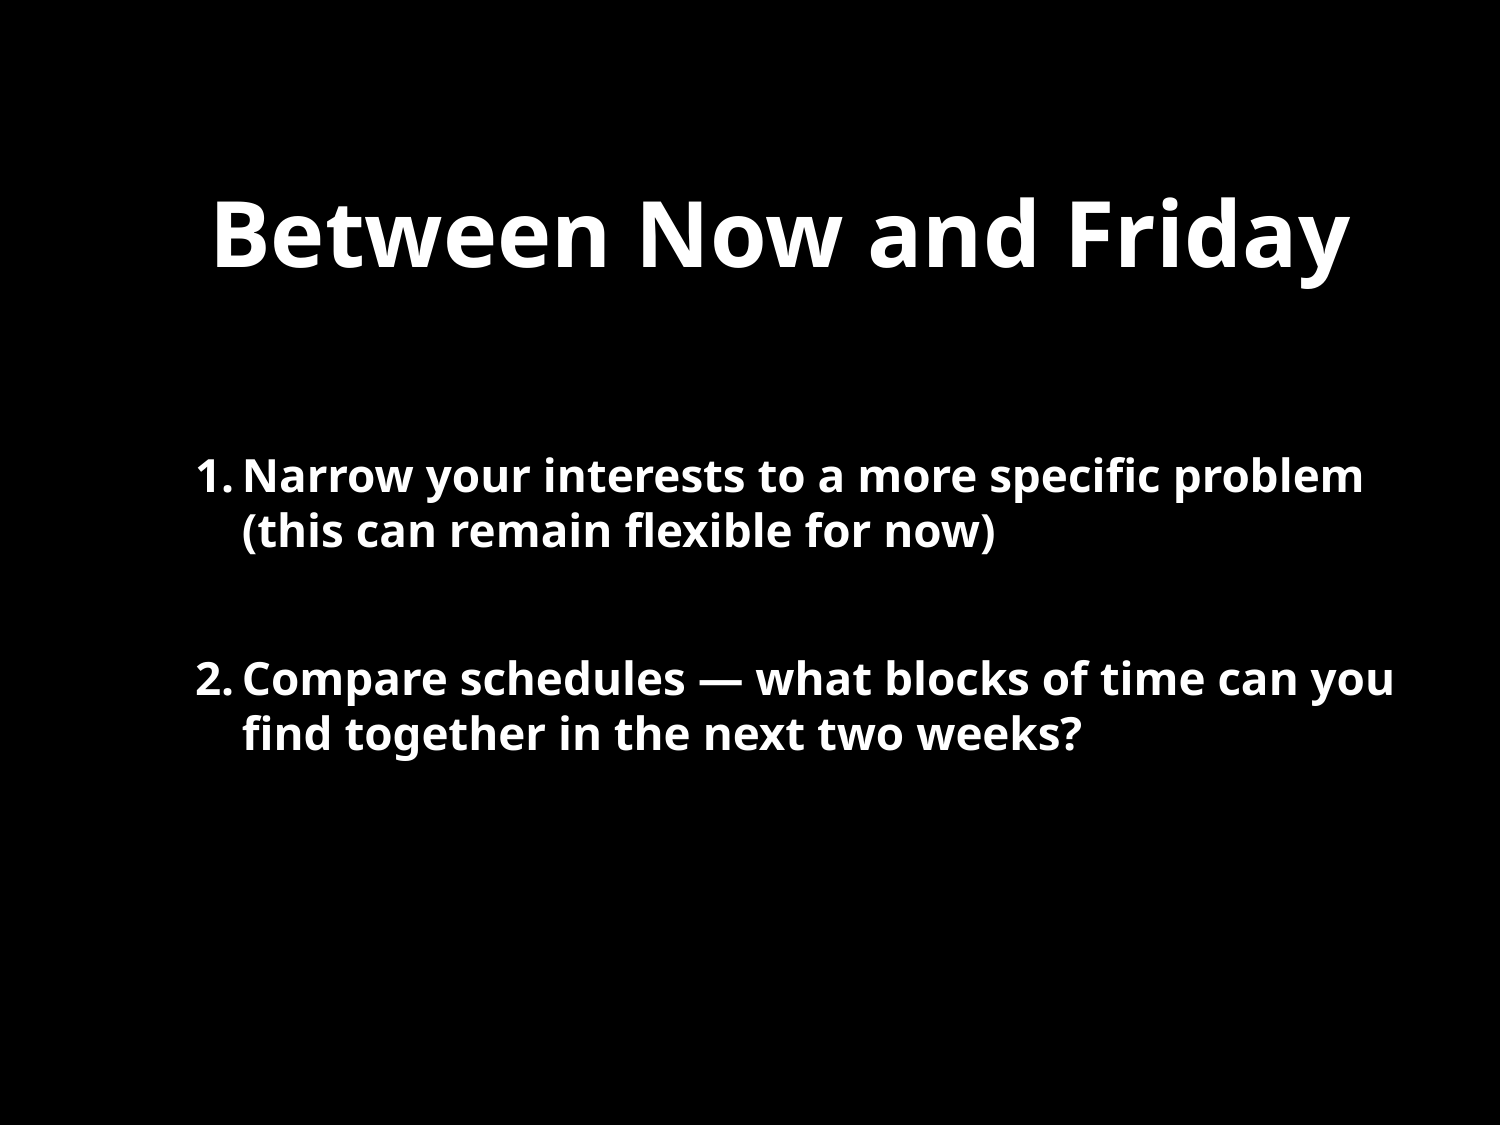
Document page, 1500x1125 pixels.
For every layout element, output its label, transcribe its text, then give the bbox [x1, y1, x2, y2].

title Between Now and Friday [105, 136, 1455, 325]
list Narrow your interests to a more specific problem (this can remain flexible for now) Compare schedules — what blocks of time can you find together in the next two weeks? [105, 439, 1455, 1125]
